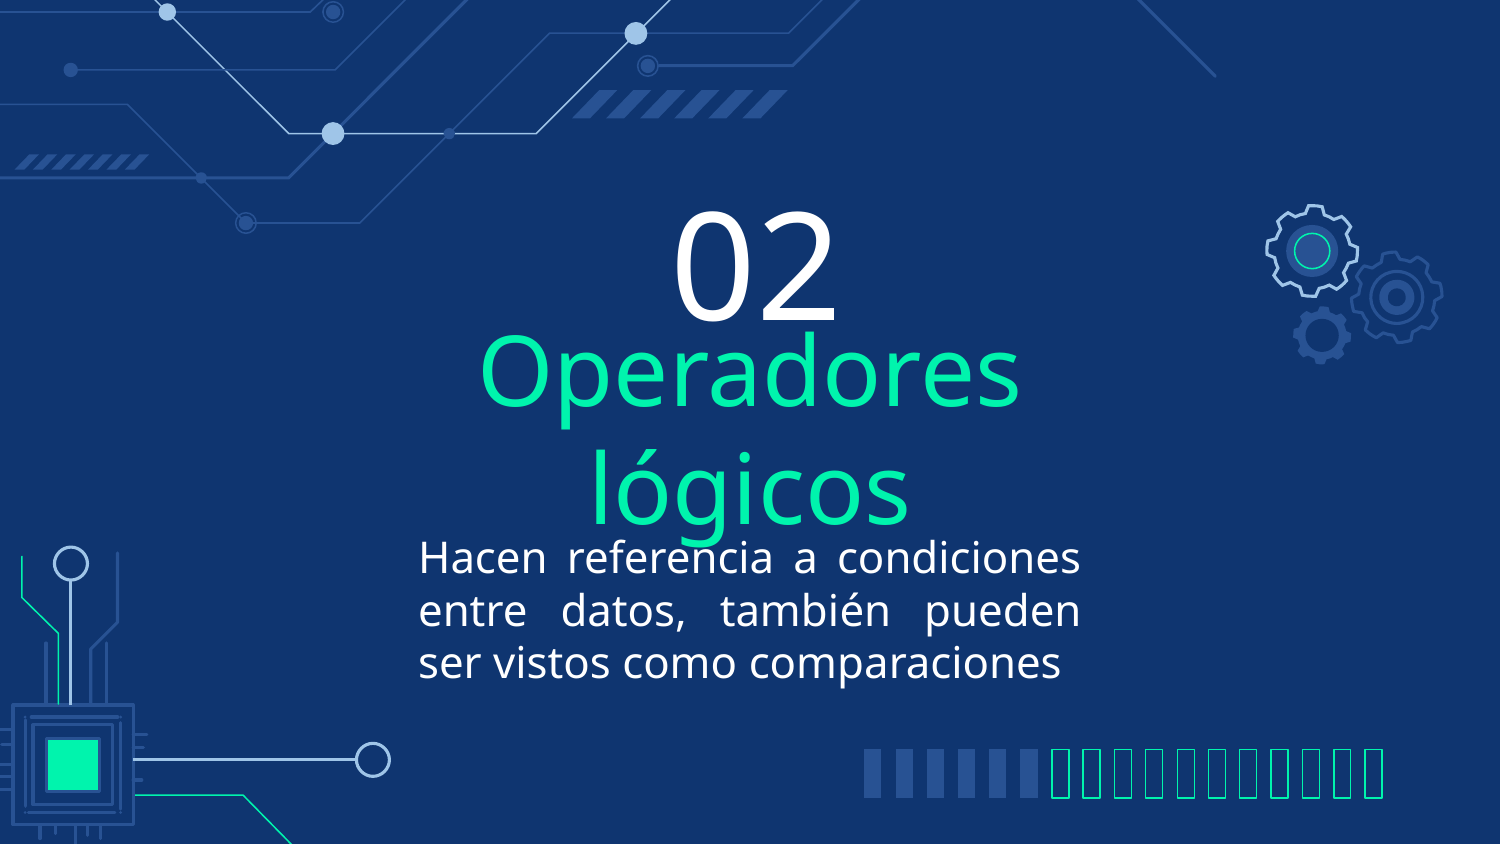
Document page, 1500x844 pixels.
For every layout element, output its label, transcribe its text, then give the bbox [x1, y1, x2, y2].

subtitle Hacen referencia a condiciones entre datos, también pueden ser vistos como comparaciones [418, 529, 1082, 645]
title 02 [598, 198, 915, 323]
title Operadores lógicos [418, 364, 1082, 489]
